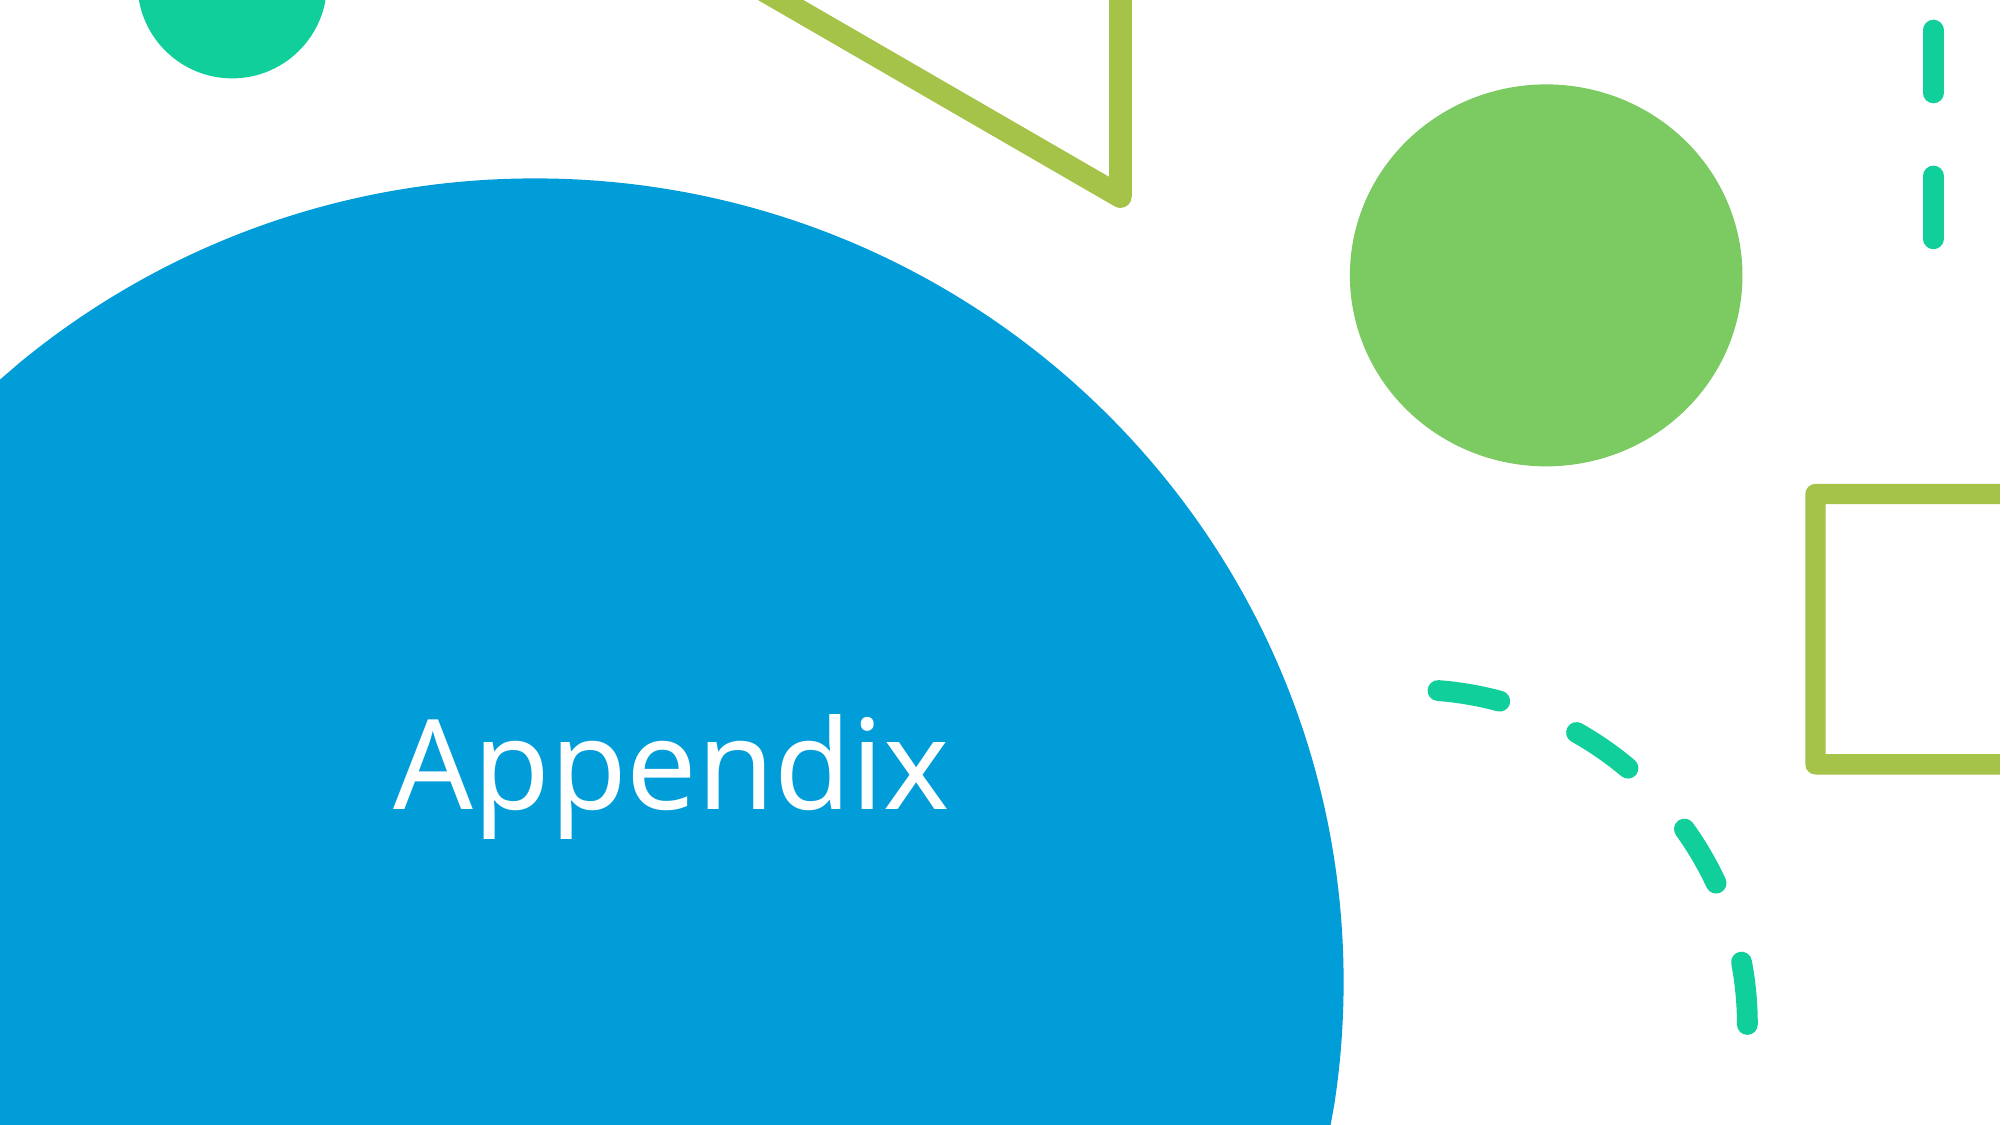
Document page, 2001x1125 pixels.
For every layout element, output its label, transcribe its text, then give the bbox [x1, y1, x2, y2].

text_box [1348, 83, 1744, 468]
text_box [0, 0, 2000, 1125]
text_box [1412, 689, 1748, 1026]
text_box [138, 0, 327, 80]
text_box [0, 177, 1345, 1125]
text_box [1805, 483, 2000, 775]
title Appendix [131, 452, 1213, 845]
text_box [757, 0, 1132, 208]
